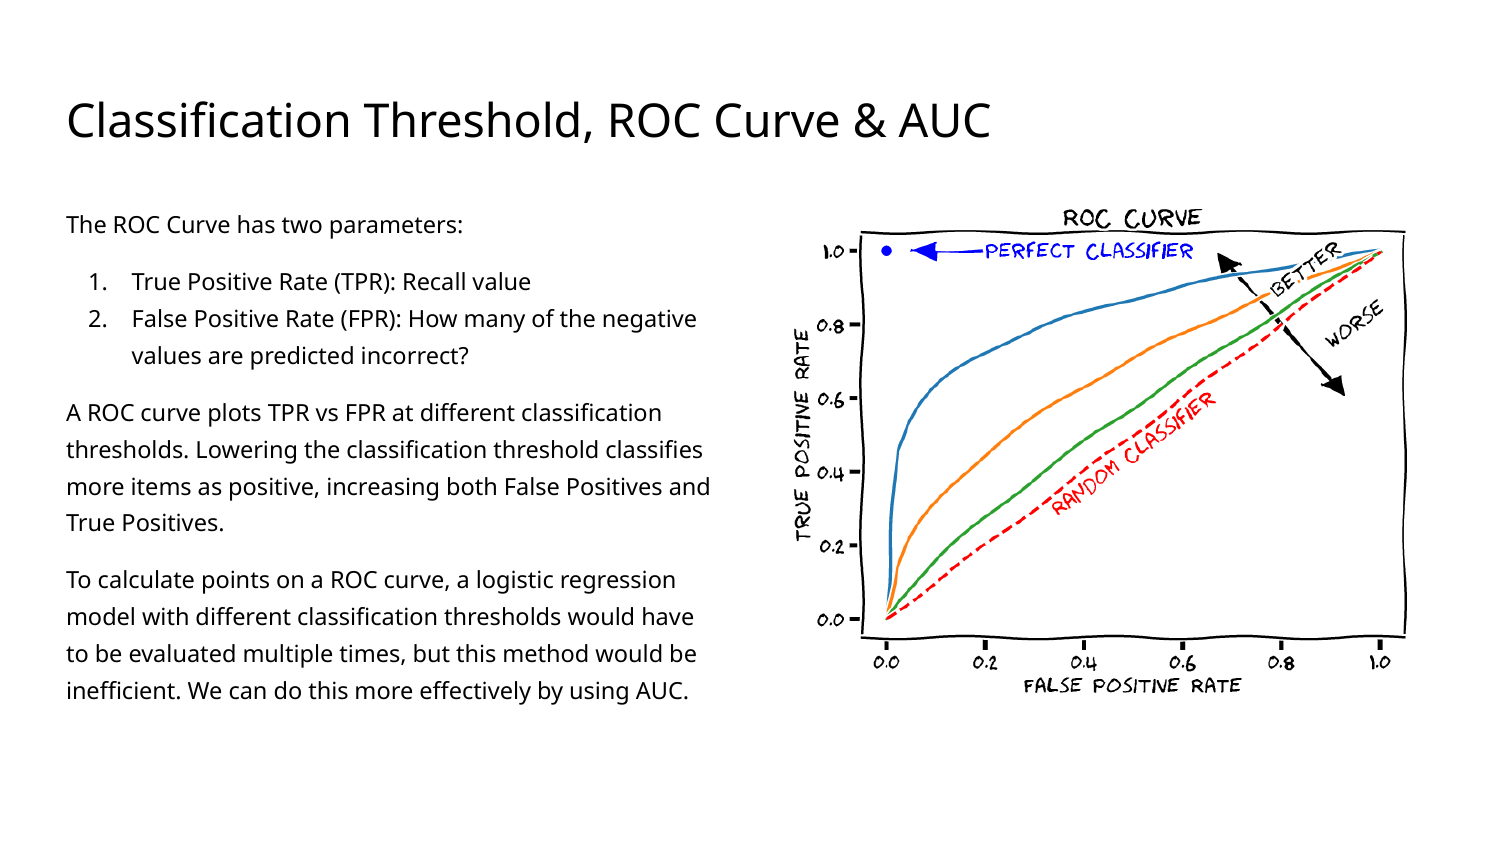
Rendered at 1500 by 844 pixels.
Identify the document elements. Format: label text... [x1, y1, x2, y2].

list The ROC Curve has two parameters: True Positive Rate (TPR): Recall value False Positive Rate (FPR): How many of the negative values are predicted incorrect? A ROC curve plots TPR vs FPR at different classification thresholds. Lowering the classification threshold classifies more items as positive, increasing both False Positives and True Positives. To calculate points on a ROC curve, a logistic regression model with different classification thresholds would have to be evaluated multiple times, but this method would be inefficient. We can do this more effectively by using AUC. [51, 189, 728, 750]
title Classification Threshold, ROC Curve & AUC [51, 72, 1449, 167]
picture [772, 188, 1436, 715]
